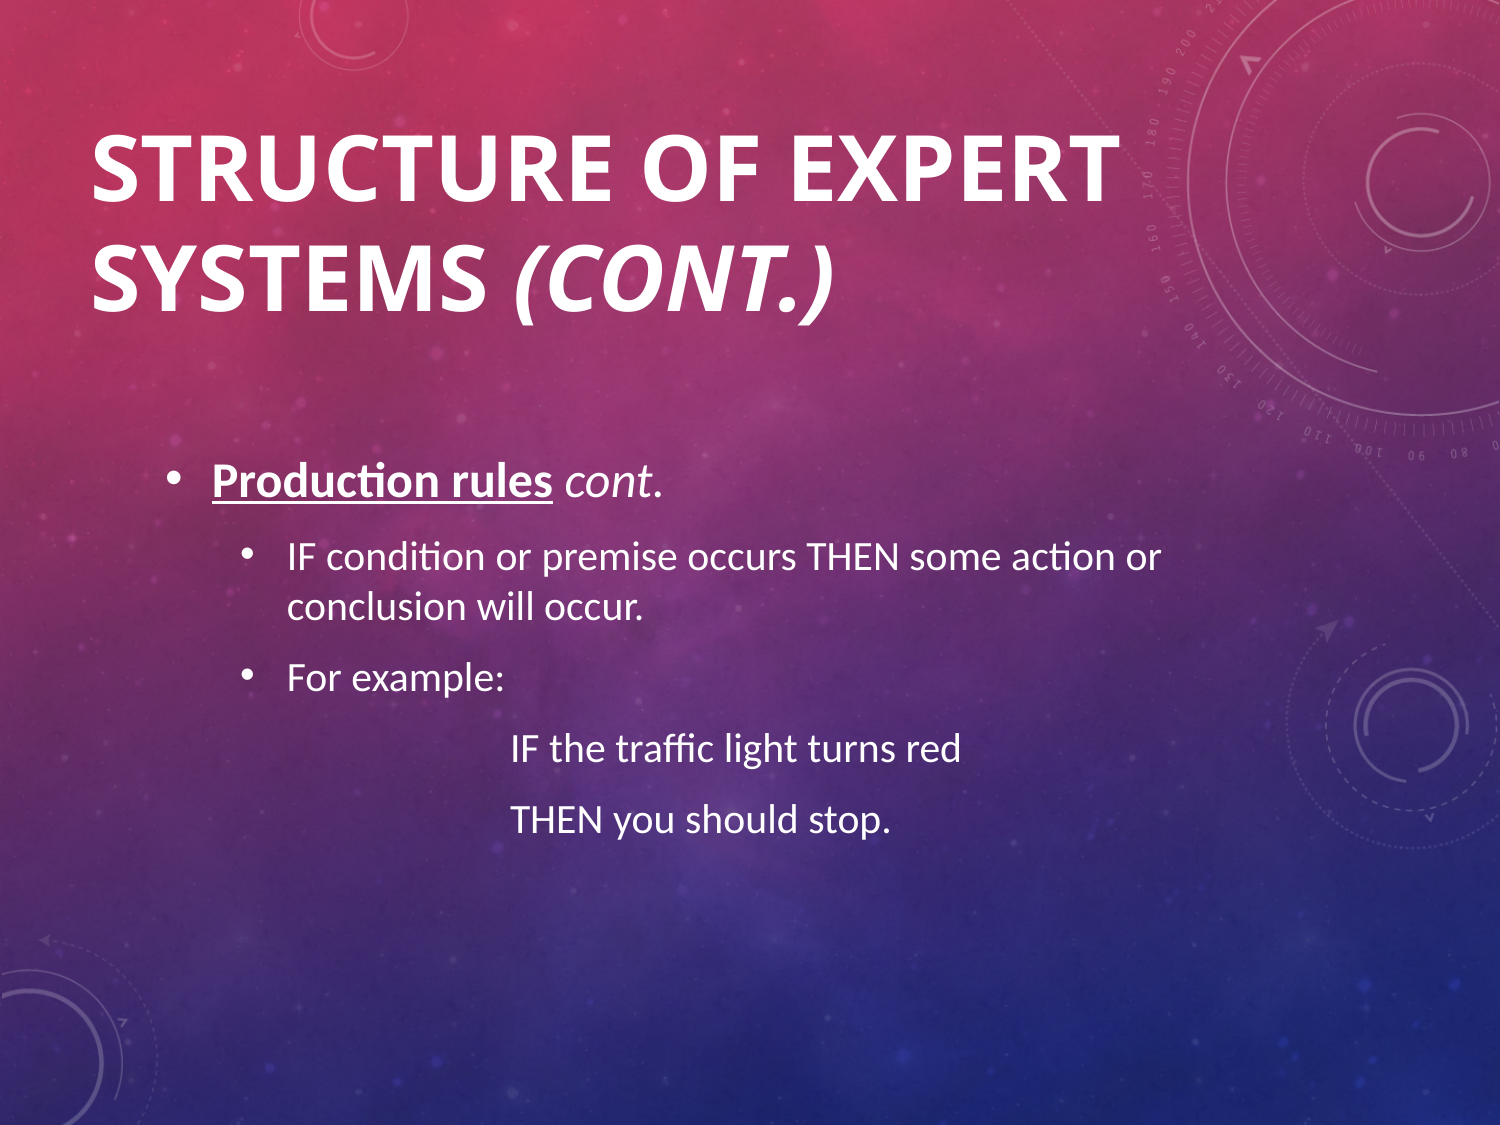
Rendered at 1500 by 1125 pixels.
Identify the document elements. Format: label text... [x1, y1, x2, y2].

title Structure of expert systems (cont.) [75, 99, 1350, 338]
list Production rules cont. IF condition or premise occurs THEN some action or conclusion will occur. For example: IF the traffic light turns red THEN you should stop. [75, 338, 1350, 950]
picture [0, 0, 1500, 1125]
